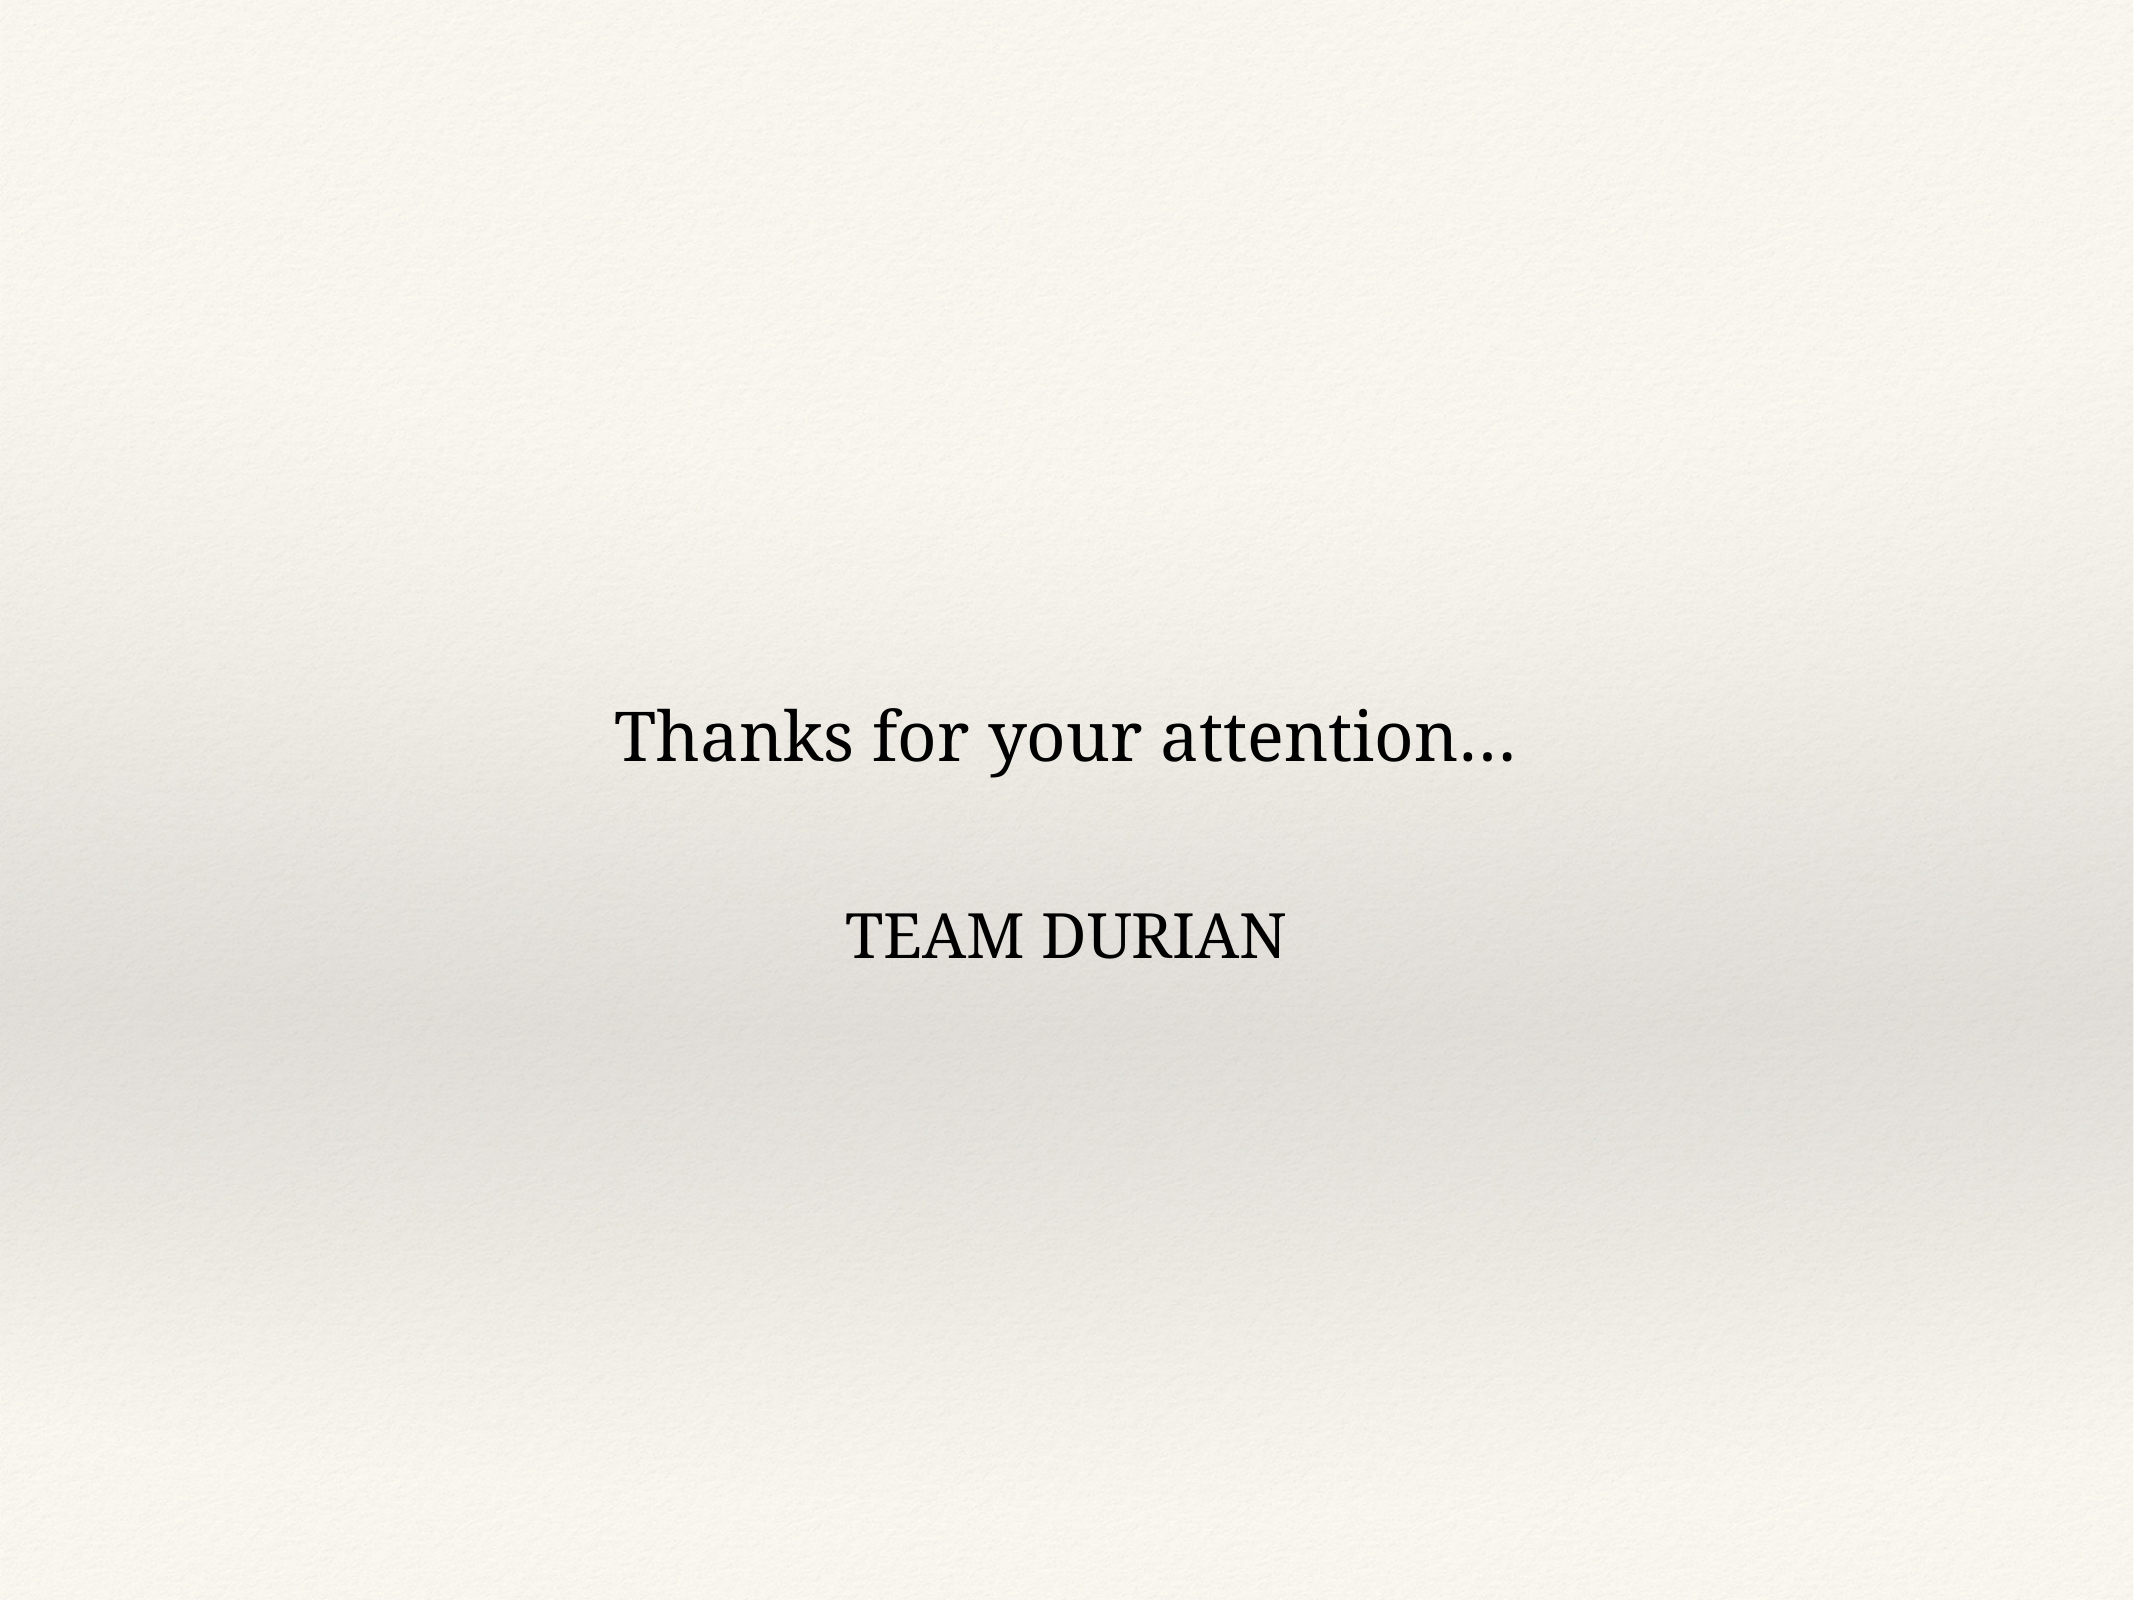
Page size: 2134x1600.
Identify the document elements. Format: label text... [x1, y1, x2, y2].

picture [0, 0, 2134, 1600]
text_box Thanks for your attention… [208, 684, 1925, 784]
text_box Team durian [208, 887, 1925, 979]
